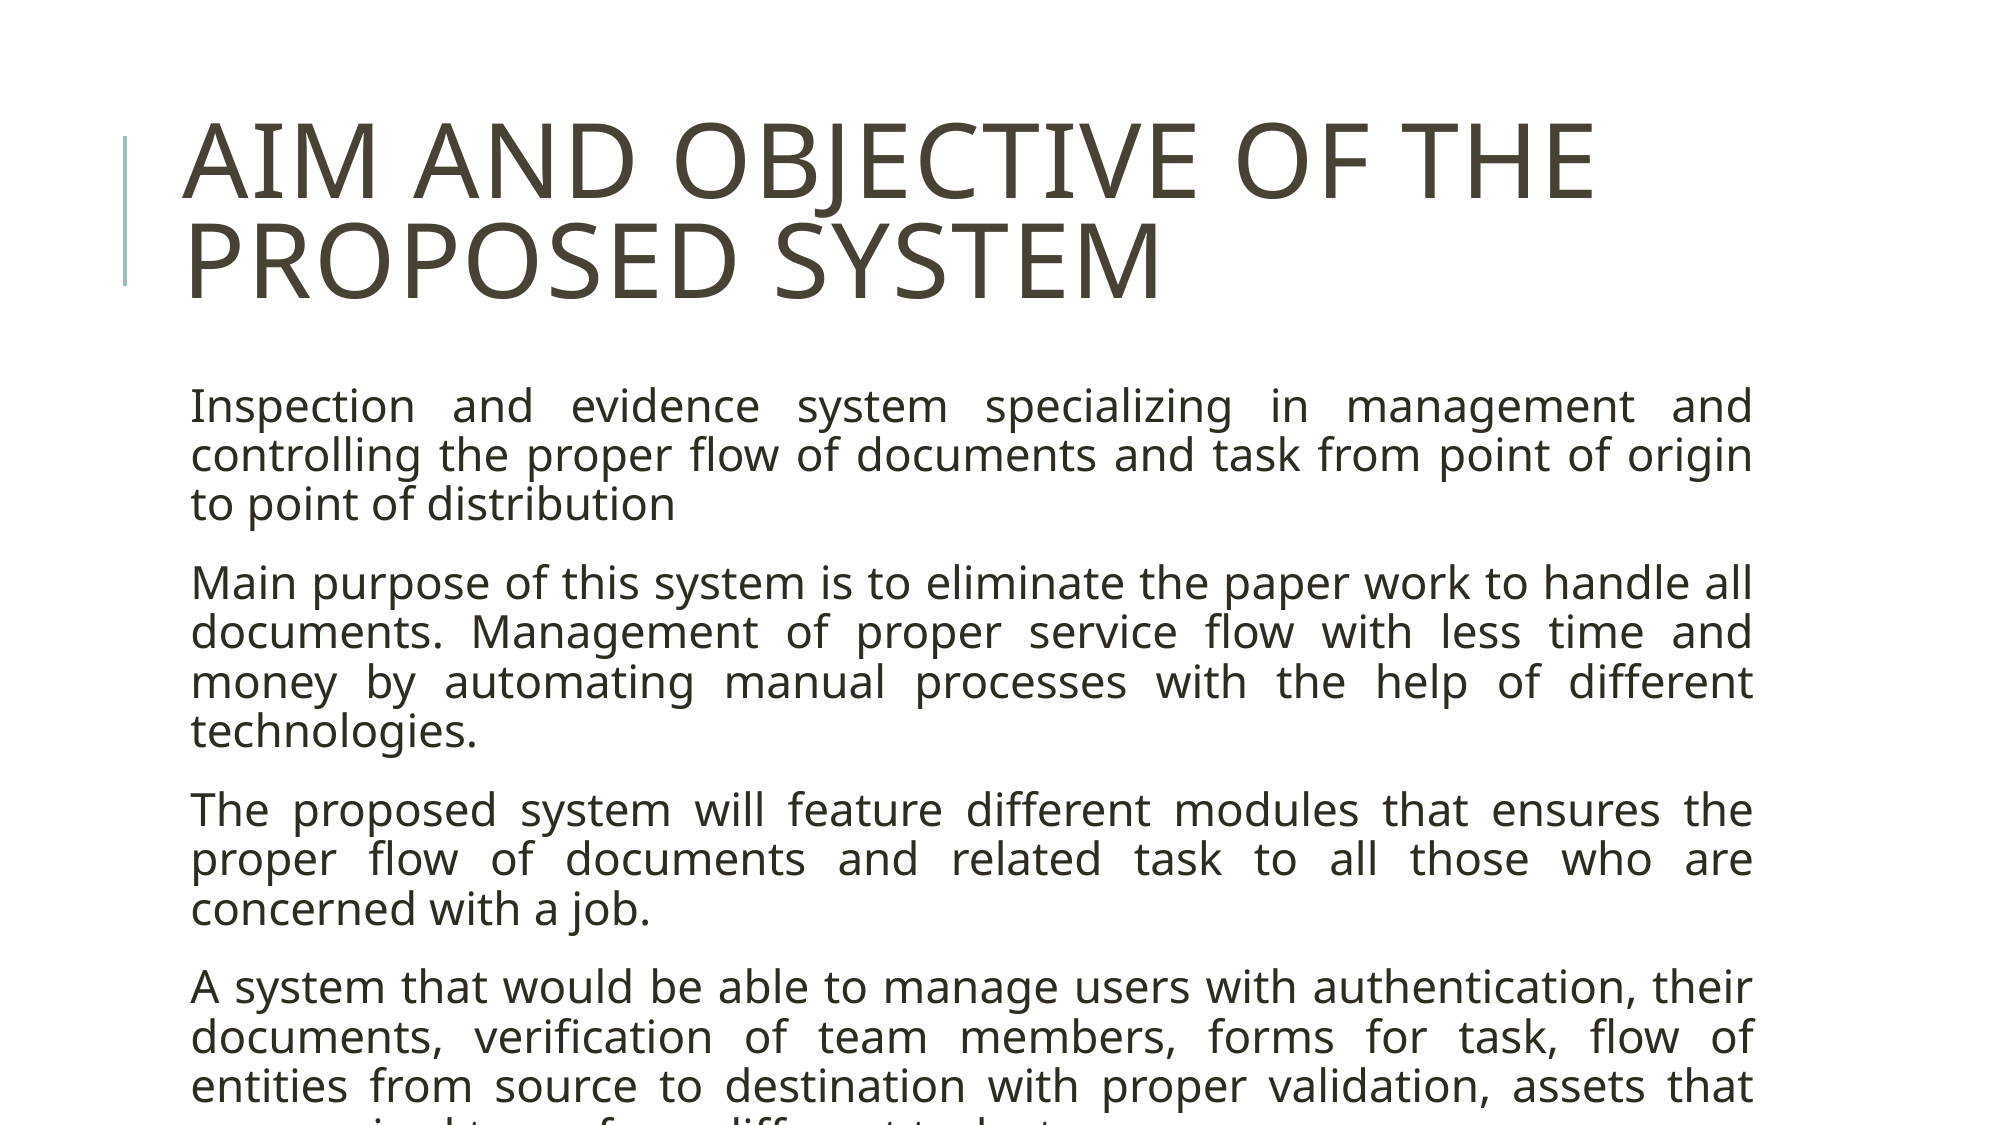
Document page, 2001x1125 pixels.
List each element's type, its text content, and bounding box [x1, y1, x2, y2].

list Inspection and evidence system specializing in management and controlling the proper flow of documents and task from point of origin to point of distribution Main purpose of this system is to eliminate the paper work to handle all documents. Management of proper service flow with less time and money by automating manual processes with the help of different technologies. The proposed system will feature different modules that ensures the proper flow of documents and related task to all those who are concerned with a job. A system that would be able to manage users with authentication, their documents, verification of team members, forms for task, flow of entities from source to destination with proper validation, assets that are required to perform different task etc. [168, 375, 1763, 1035]
title Aim and Objective of the Proposed System [168, 96, 1763, 342]
